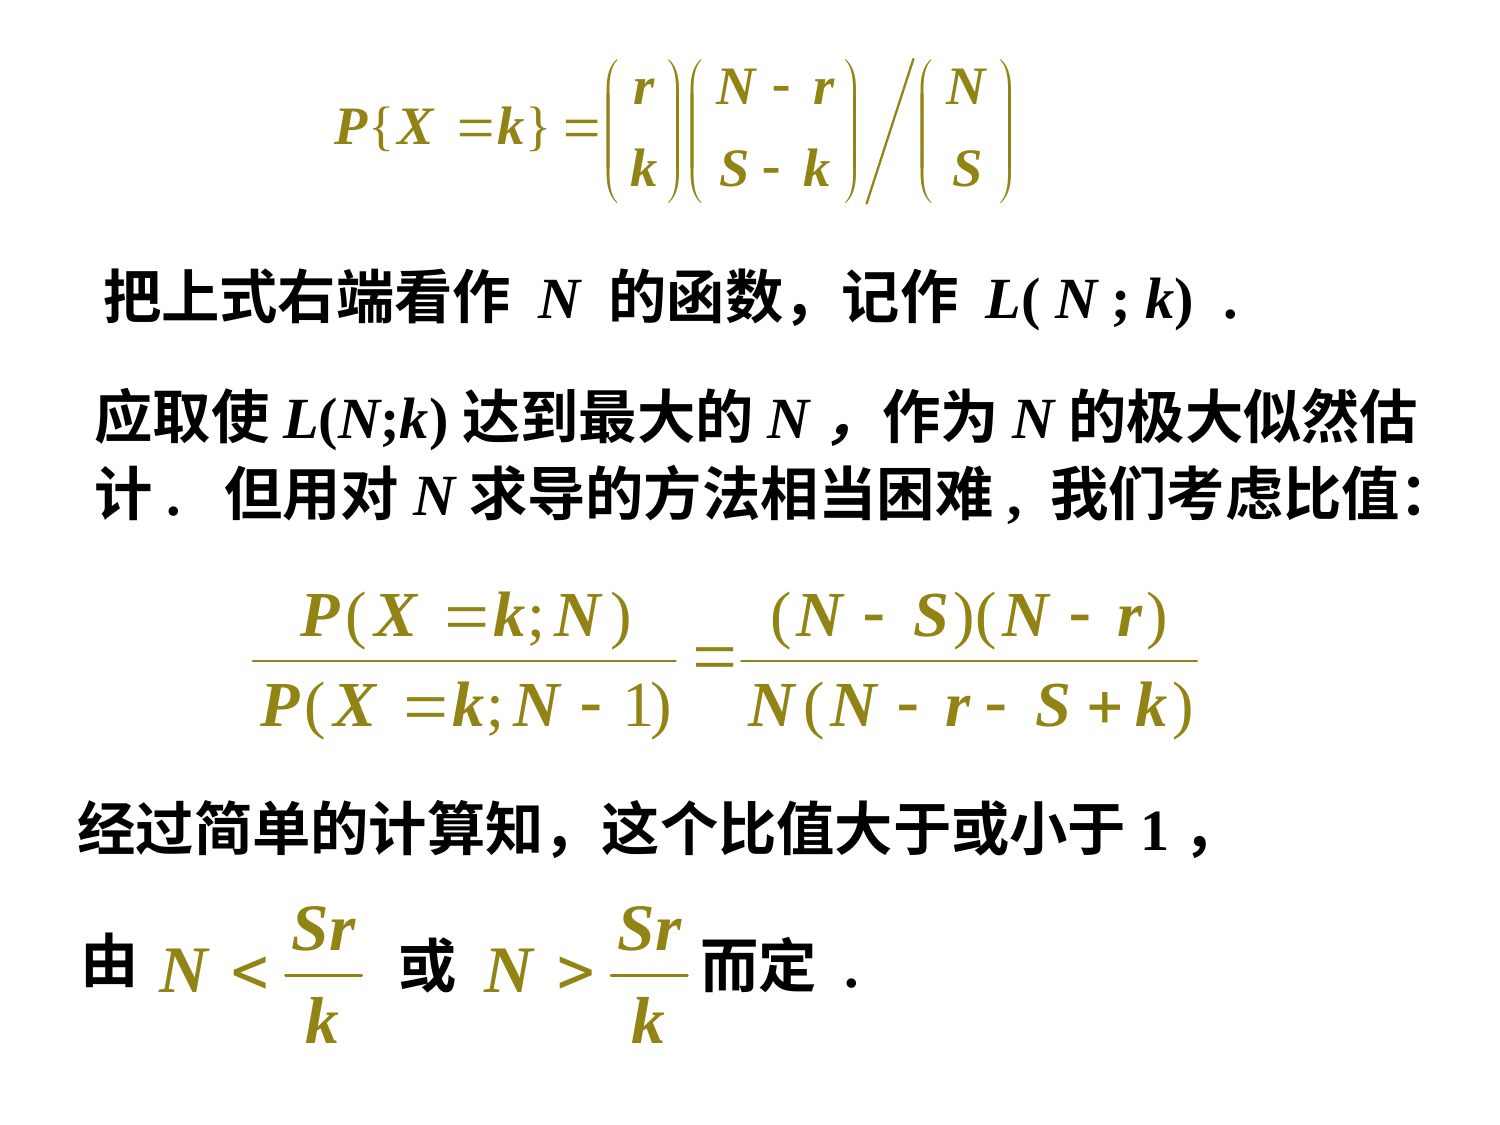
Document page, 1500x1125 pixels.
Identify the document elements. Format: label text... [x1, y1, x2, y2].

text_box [678, 574, 1212, 753]
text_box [241, 574, 678, 753]
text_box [65, 886, 869, 1059]
text_box 应取使L(N;k)达到最大的N，作为N的极大似然估计. 但用对N求导的方法相当困难, 我们考虑比值： [79, 365, 1438, 535]
text_box 经过简单的计算知，这个比值大于或小于1， [63, 784, 1257, 870]
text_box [323, 49, 1029, 213]
text_box 把上式右端看作 N 的函数，记作 L( N ; k) . [88, 253, 1258, 338]
